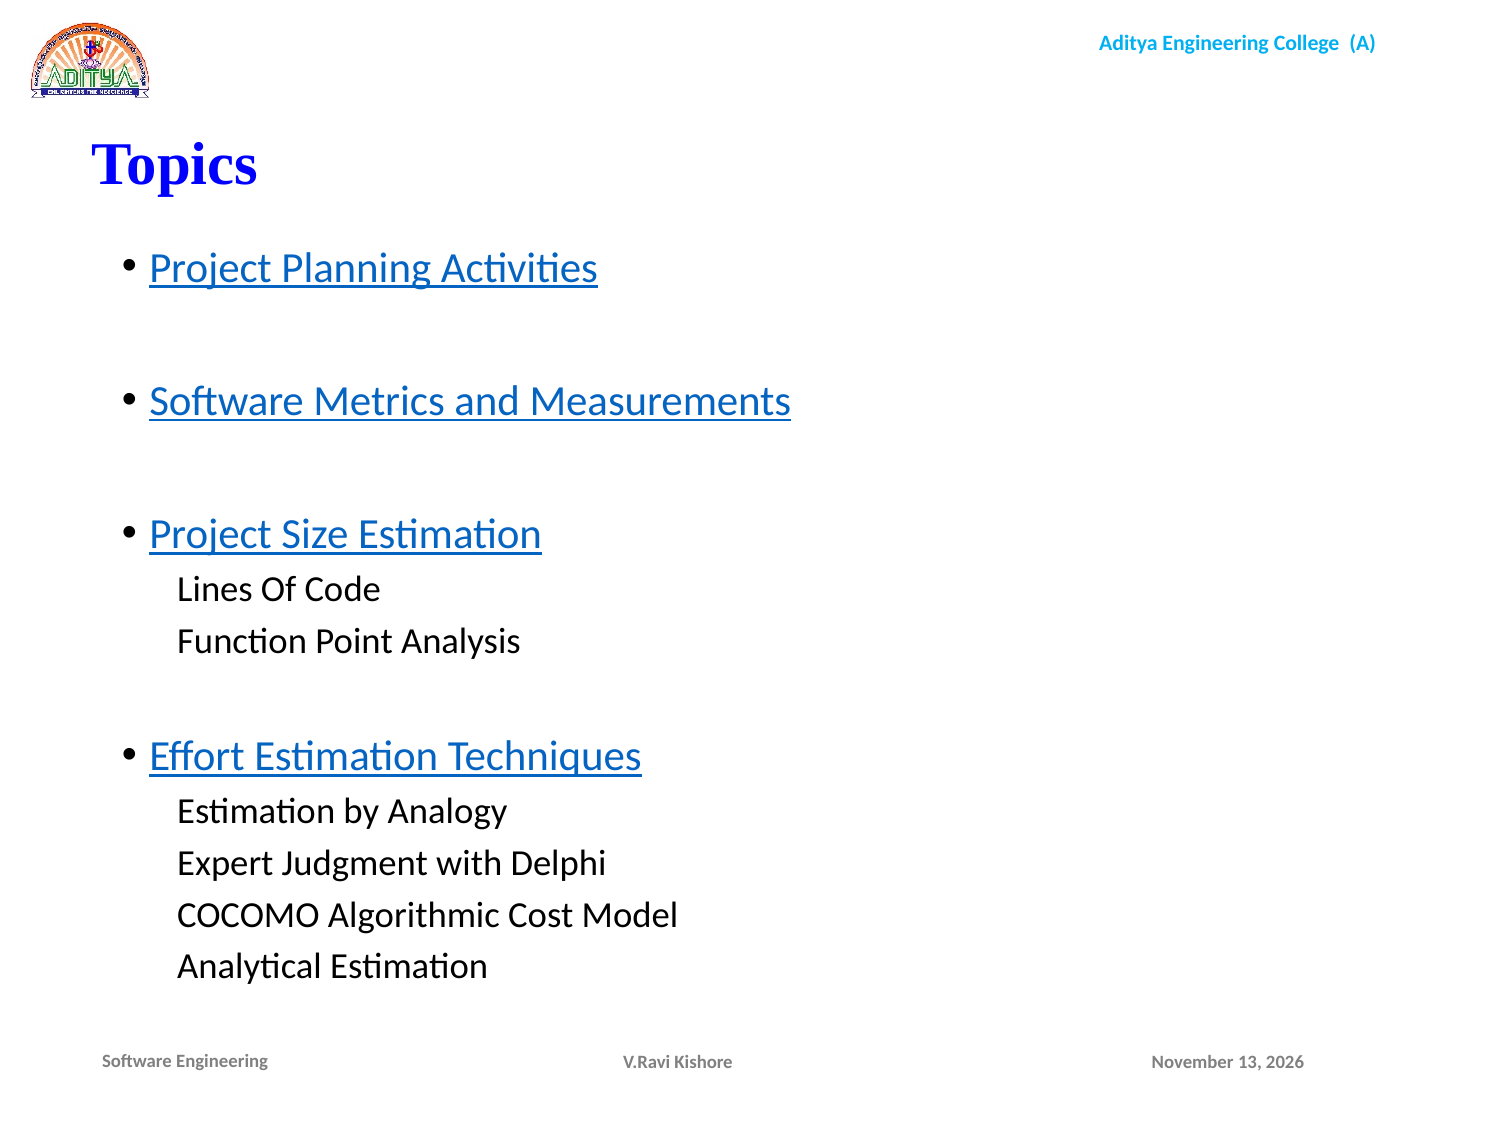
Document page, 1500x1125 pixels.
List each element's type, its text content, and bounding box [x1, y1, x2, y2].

picture [29, 22, 150, 98]
title Topics [76, 124, 1500, 206]
list Project Planning Activities Software Metrics and Measurements Project Size Estimation Lines Of Code Function Point Analysis Effort Estimation Techniques Estimation by Analogy Expert Judgment with Delphi COCOMO Algorithmic Cost Model Analytical Estimation [106, 231, 1401, 1000]
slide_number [1136, 1031, 1396, 1092]
footer V.Ravi Kishore [509, 1031, 847, 1092]
